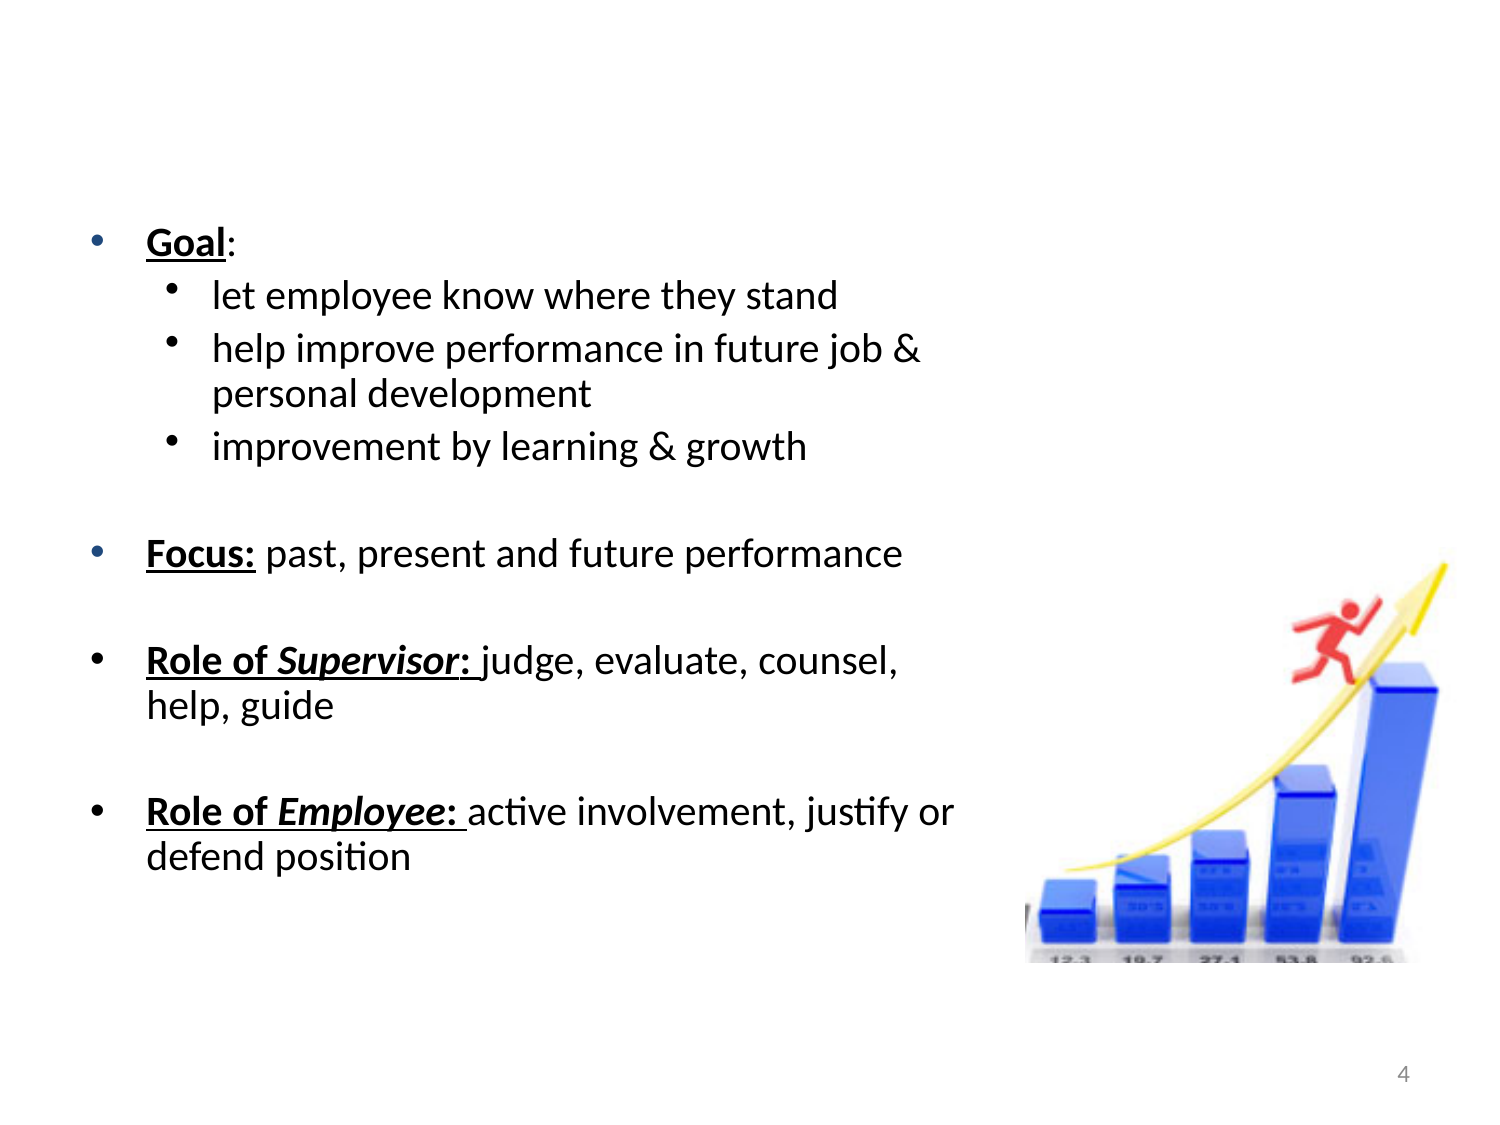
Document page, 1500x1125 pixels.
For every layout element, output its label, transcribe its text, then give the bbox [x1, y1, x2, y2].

picture [1024, 547, 1500, 963]
slide_number 4 [1074, 1042, 1425, 1103]
list Goal: let employee know where they stand help improve performance in future job & personal development improvement by learning & growth Focus: past, present and future performance Role of Supervisor: judge, evaluate, counsel, help, guide Role of Employee: active involvement, justify or defend position [75, 212, 1000, 1038]
